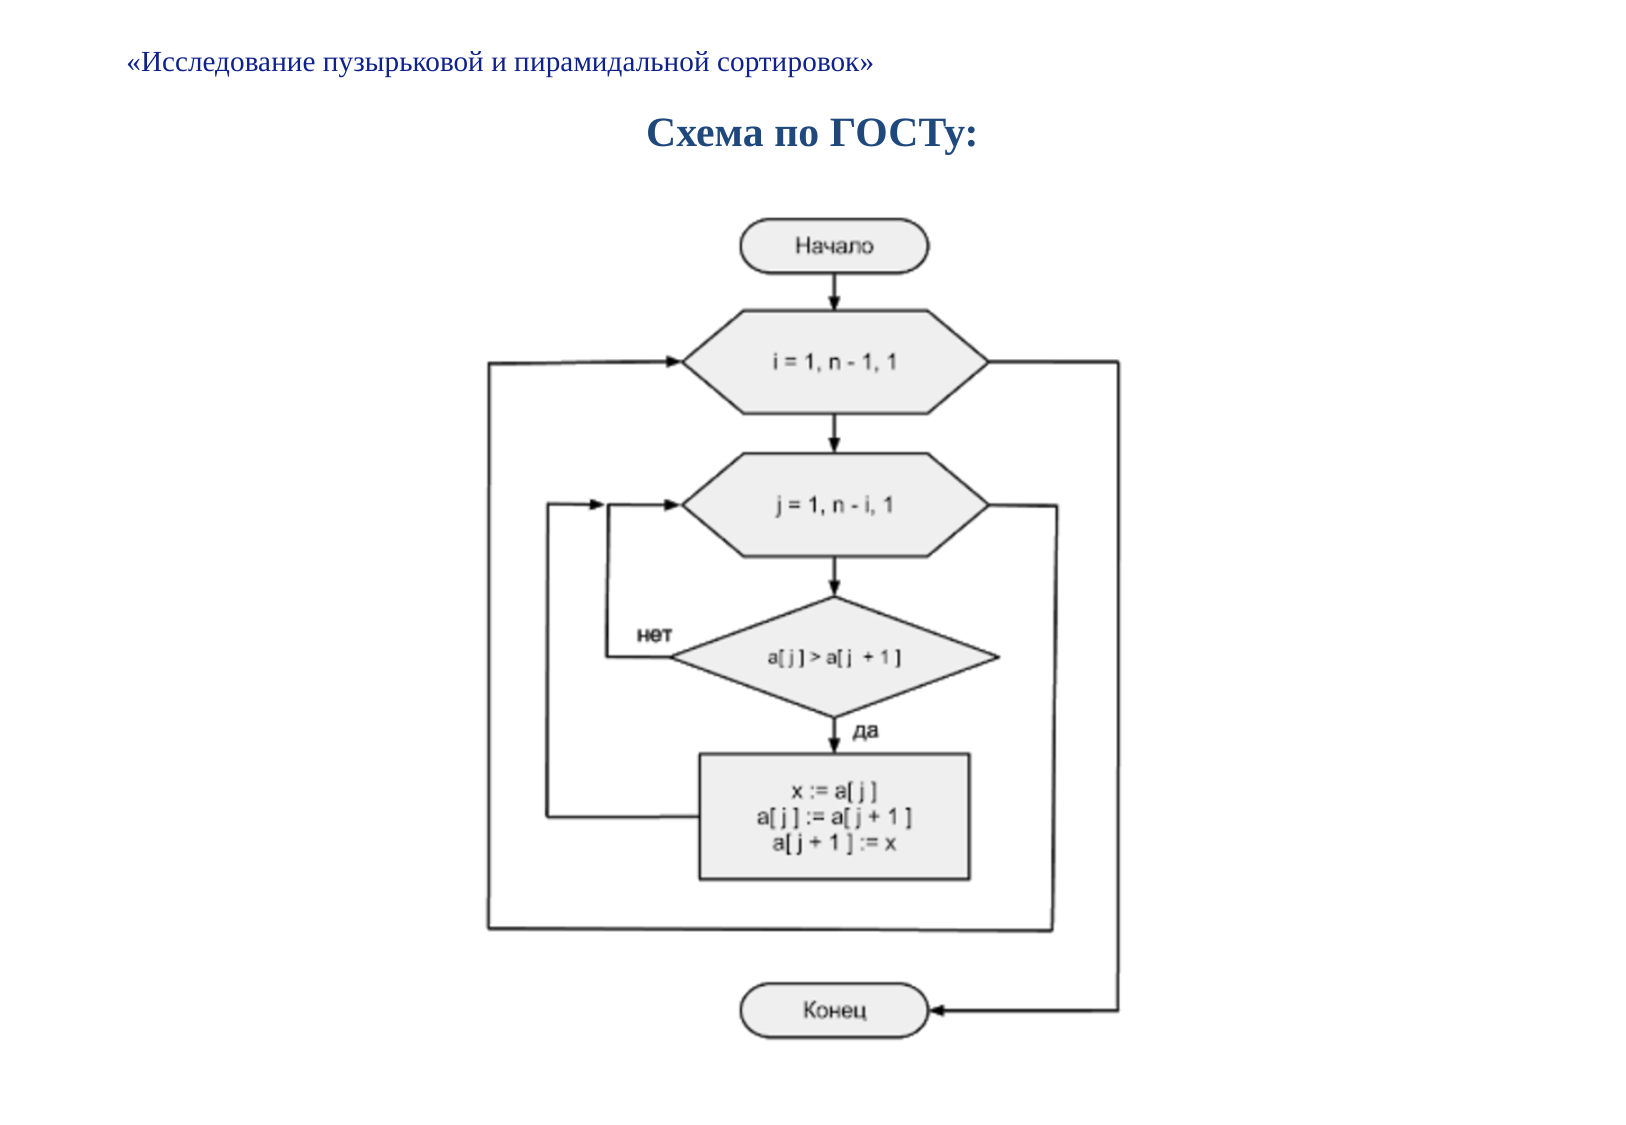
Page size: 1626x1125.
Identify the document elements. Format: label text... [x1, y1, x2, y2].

picture [418, 181, 1193, 1083]
subtitle Схема по ГОСТу: [111, 41, 1514, 286]
